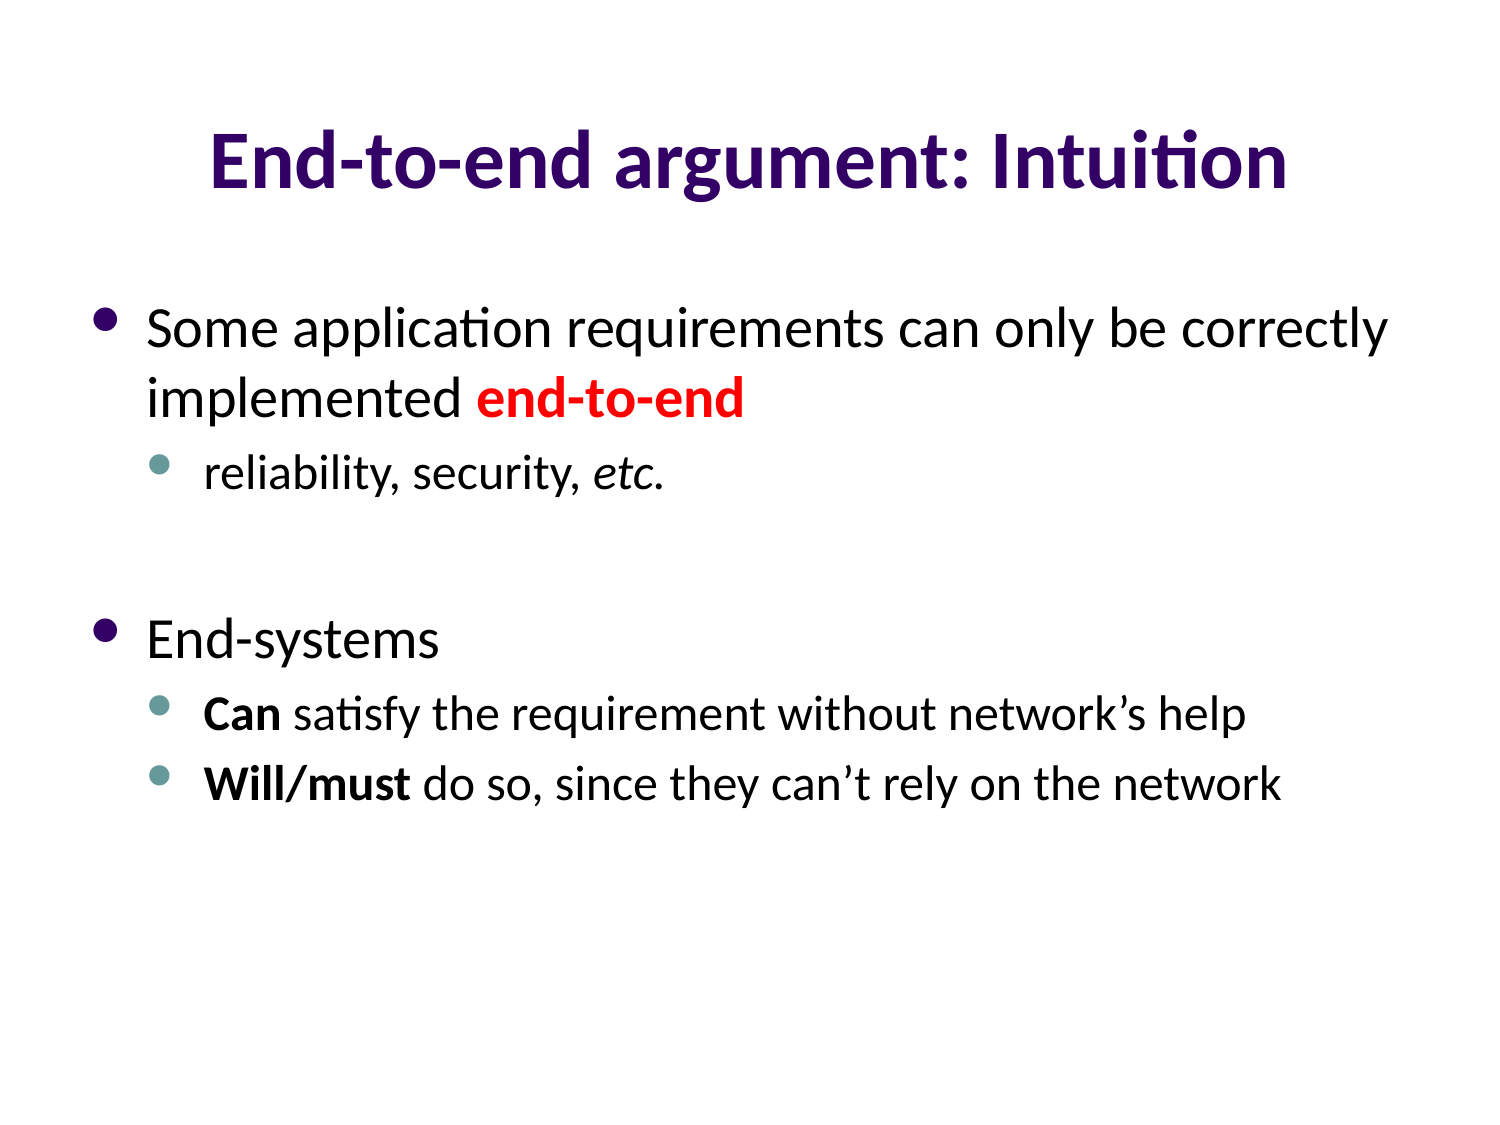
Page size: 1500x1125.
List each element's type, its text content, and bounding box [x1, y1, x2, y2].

title End-to-end argument: Intuition [75, 20, 1425, 213]
list Some application requirements can only be correctly implemented end-to-end reliability, security, etc. End-systems Can satisfy the requirement without network’s help Will/must do so, since they can’t rely on the network [75, 282, 1425, 1006]
